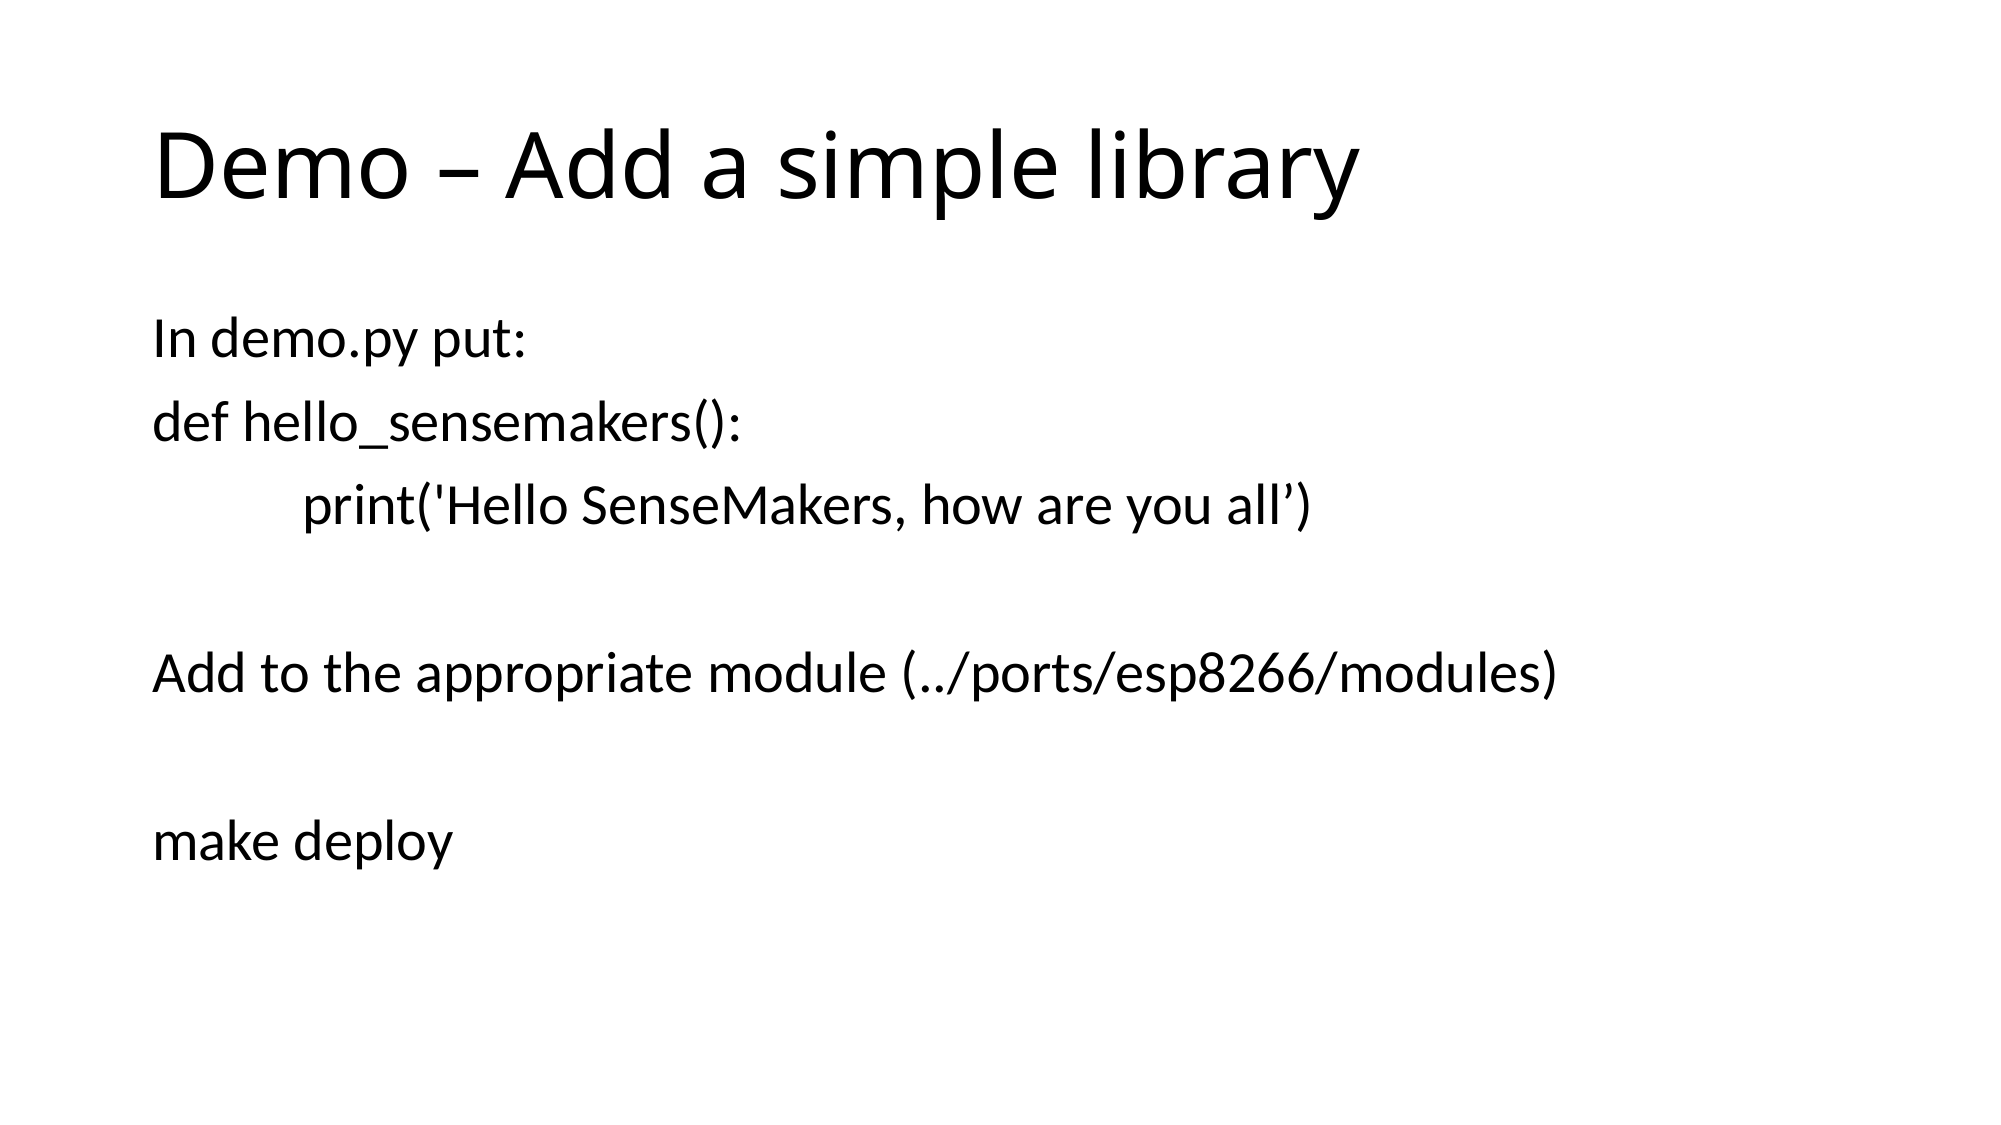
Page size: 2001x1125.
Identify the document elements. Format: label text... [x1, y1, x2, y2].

title Demo – Add a simple library [137, 59, 1863, 278]
list In demo.py put: def hello_sensemakers(): print('Hello SenseMakers, how are you all’) Add to the appropriate module (../ports/esp8266/modules) make deploy [137, 299, 1863, 1014]
